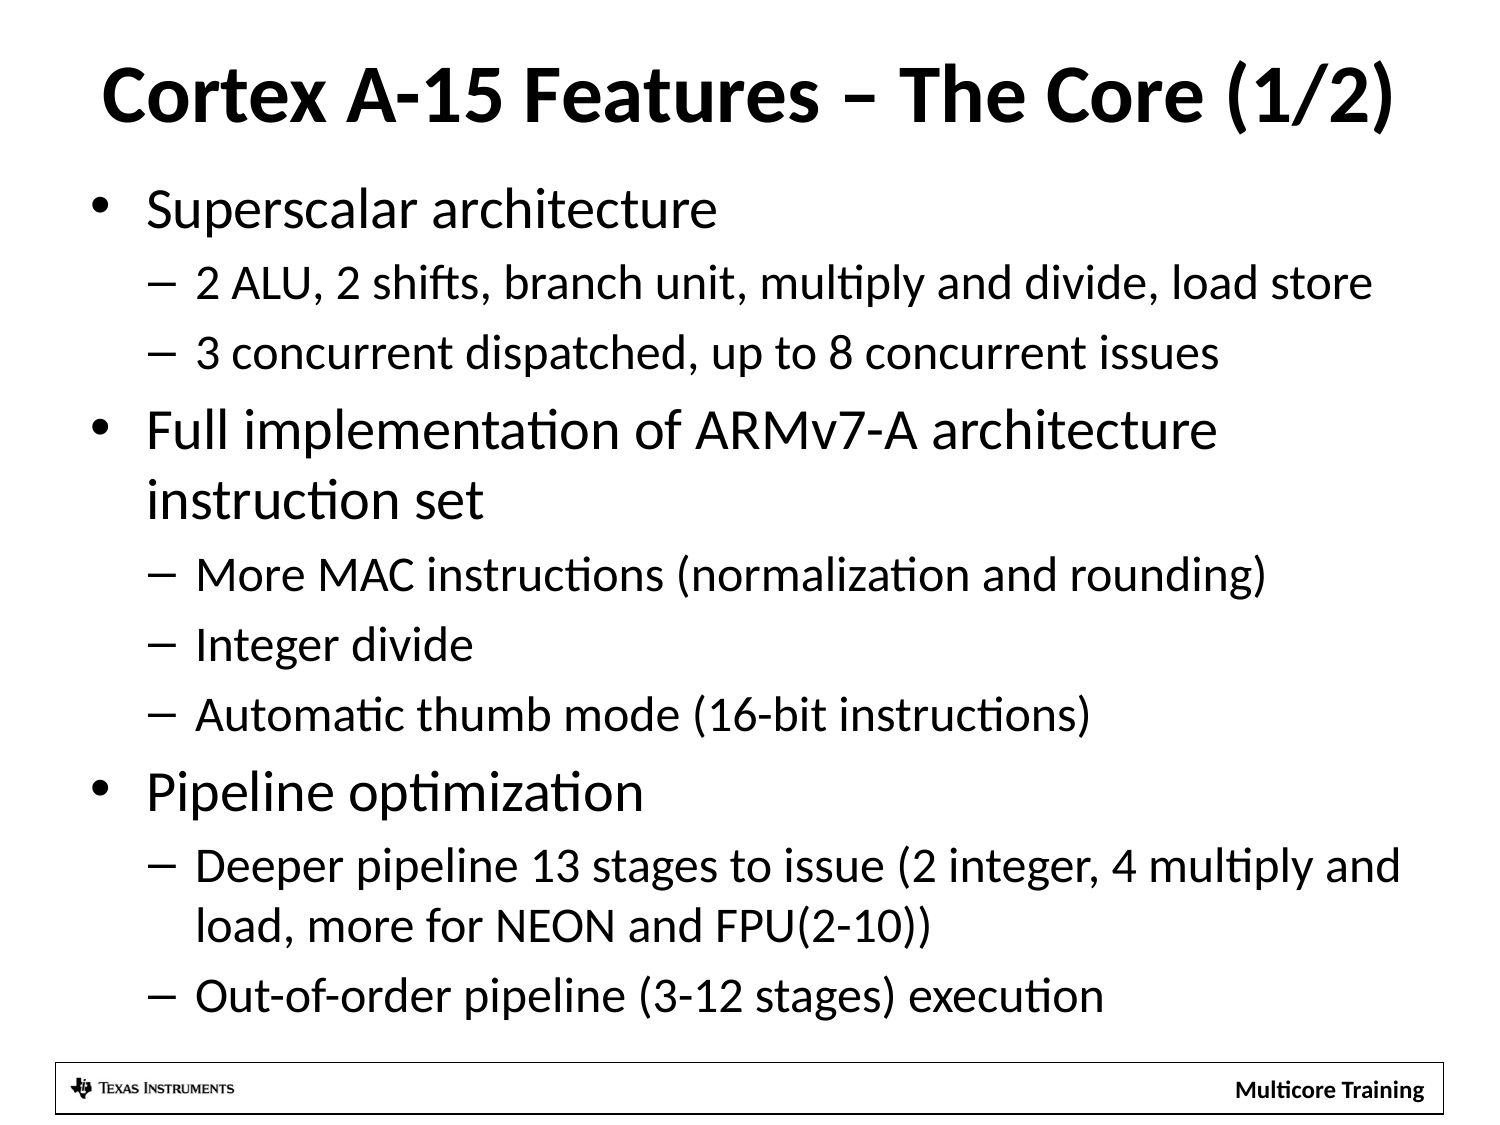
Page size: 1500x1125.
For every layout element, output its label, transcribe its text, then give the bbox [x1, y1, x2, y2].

list Superscalar architecture 2 ALU, 2 shifts, branch unit, multiply and divide, load store 3 concurrent dispatched, up to 8 concurrent issues Full implementation of ARMv7-A architecture instruction set More MAC instructions (normalization and rounding) Integer divide Automatic thumb mode (16-bit instructions) Pipeline optimization Deeper pipeline 13 stages to issue (2 integer, 4 multiply and load, more for NEON and FPU(2-10)) Out-of-order pipeline (3-12 stages) execution [74, 162, 1426, 1038]
picture [59, 1066, 245, 1110]
title Cortex A-15 Features – The Core (1/2) [74, 21, 1426, 158]
